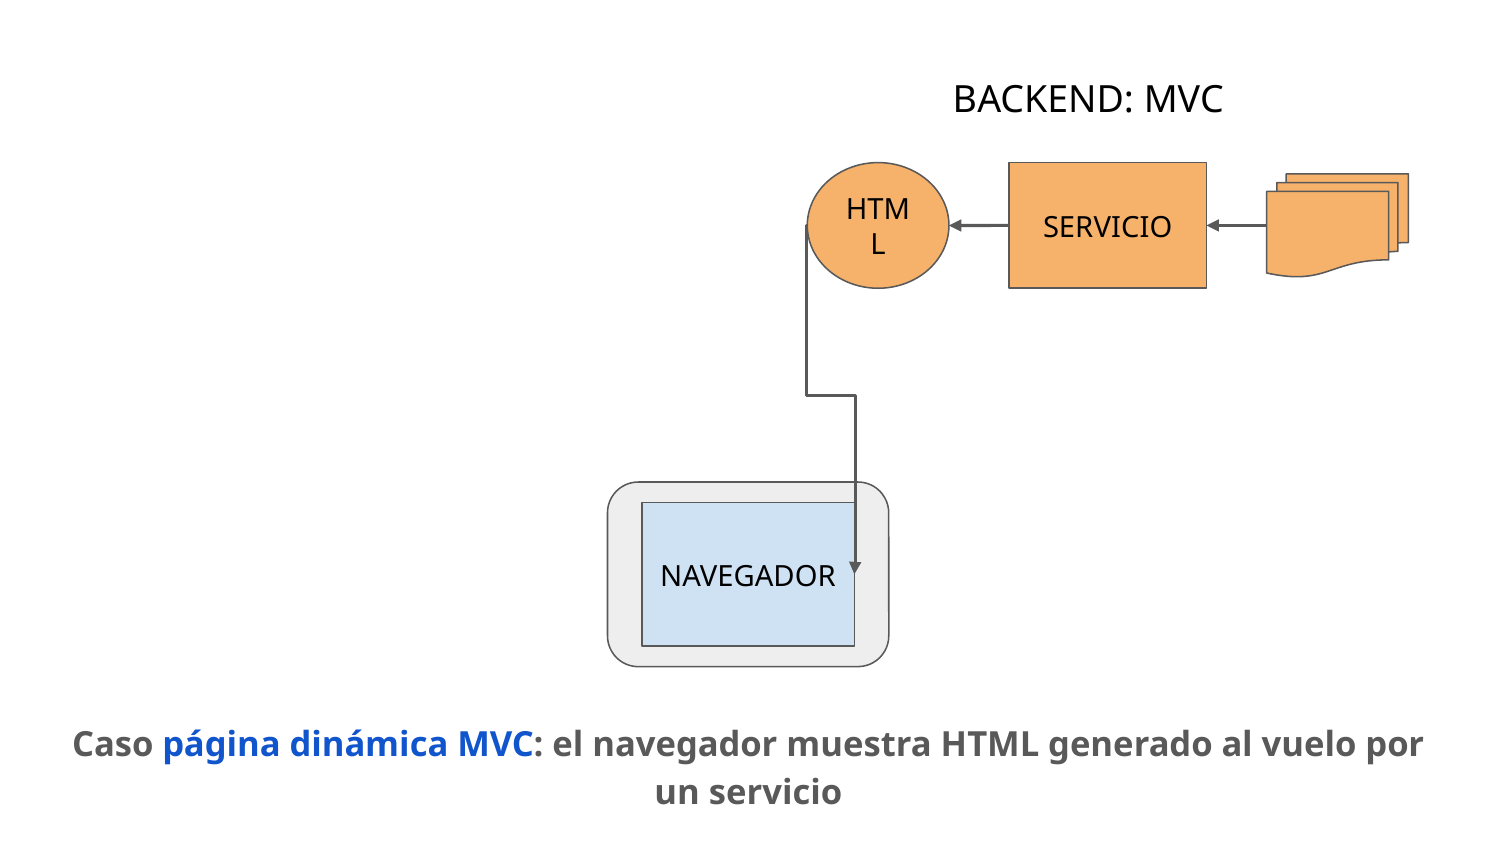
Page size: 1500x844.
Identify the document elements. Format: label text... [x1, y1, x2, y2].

text_box [607, 482, 889, 667]
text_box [806, 225, 855, 575]
list Caso página dinámica MVC: el navegador muestra HTML generado al vuelo por un servicio [51, 700, 1446, 827]
text_box BACKEND: MVC [768, 60, 1409, 136]
text_box SERVICIO [1009, 162, 1207, 289]
text_box NAVEGADOR [641, 502, 855, 647]
text_box HTML [807, 162, 949, 289]
text_box [1266, 173, 1409, 277]
